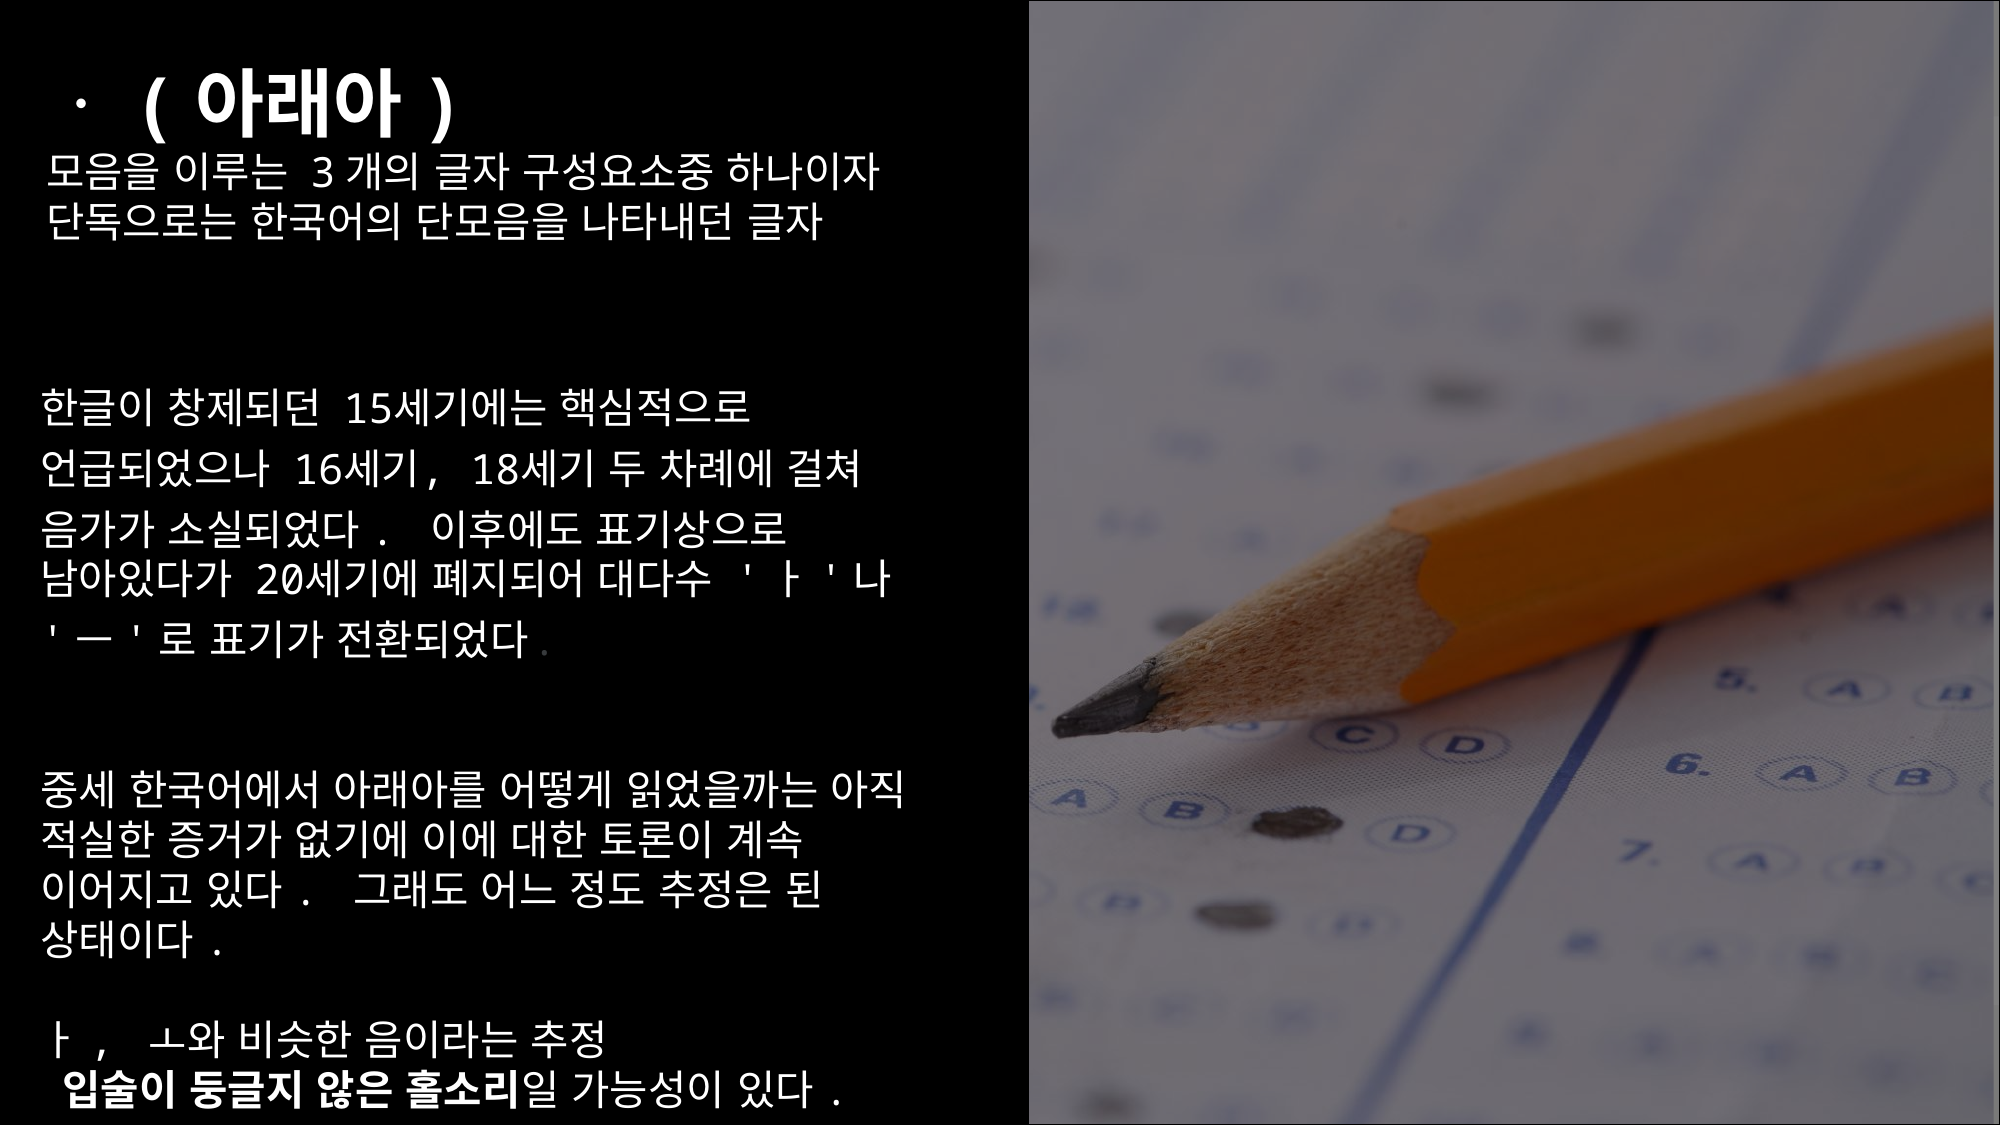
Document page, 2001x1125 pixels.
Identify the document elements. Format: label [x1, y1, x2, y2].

picture [0, 0, 1994, 1125]
text_box [1994, 0, 2000, 1125]
